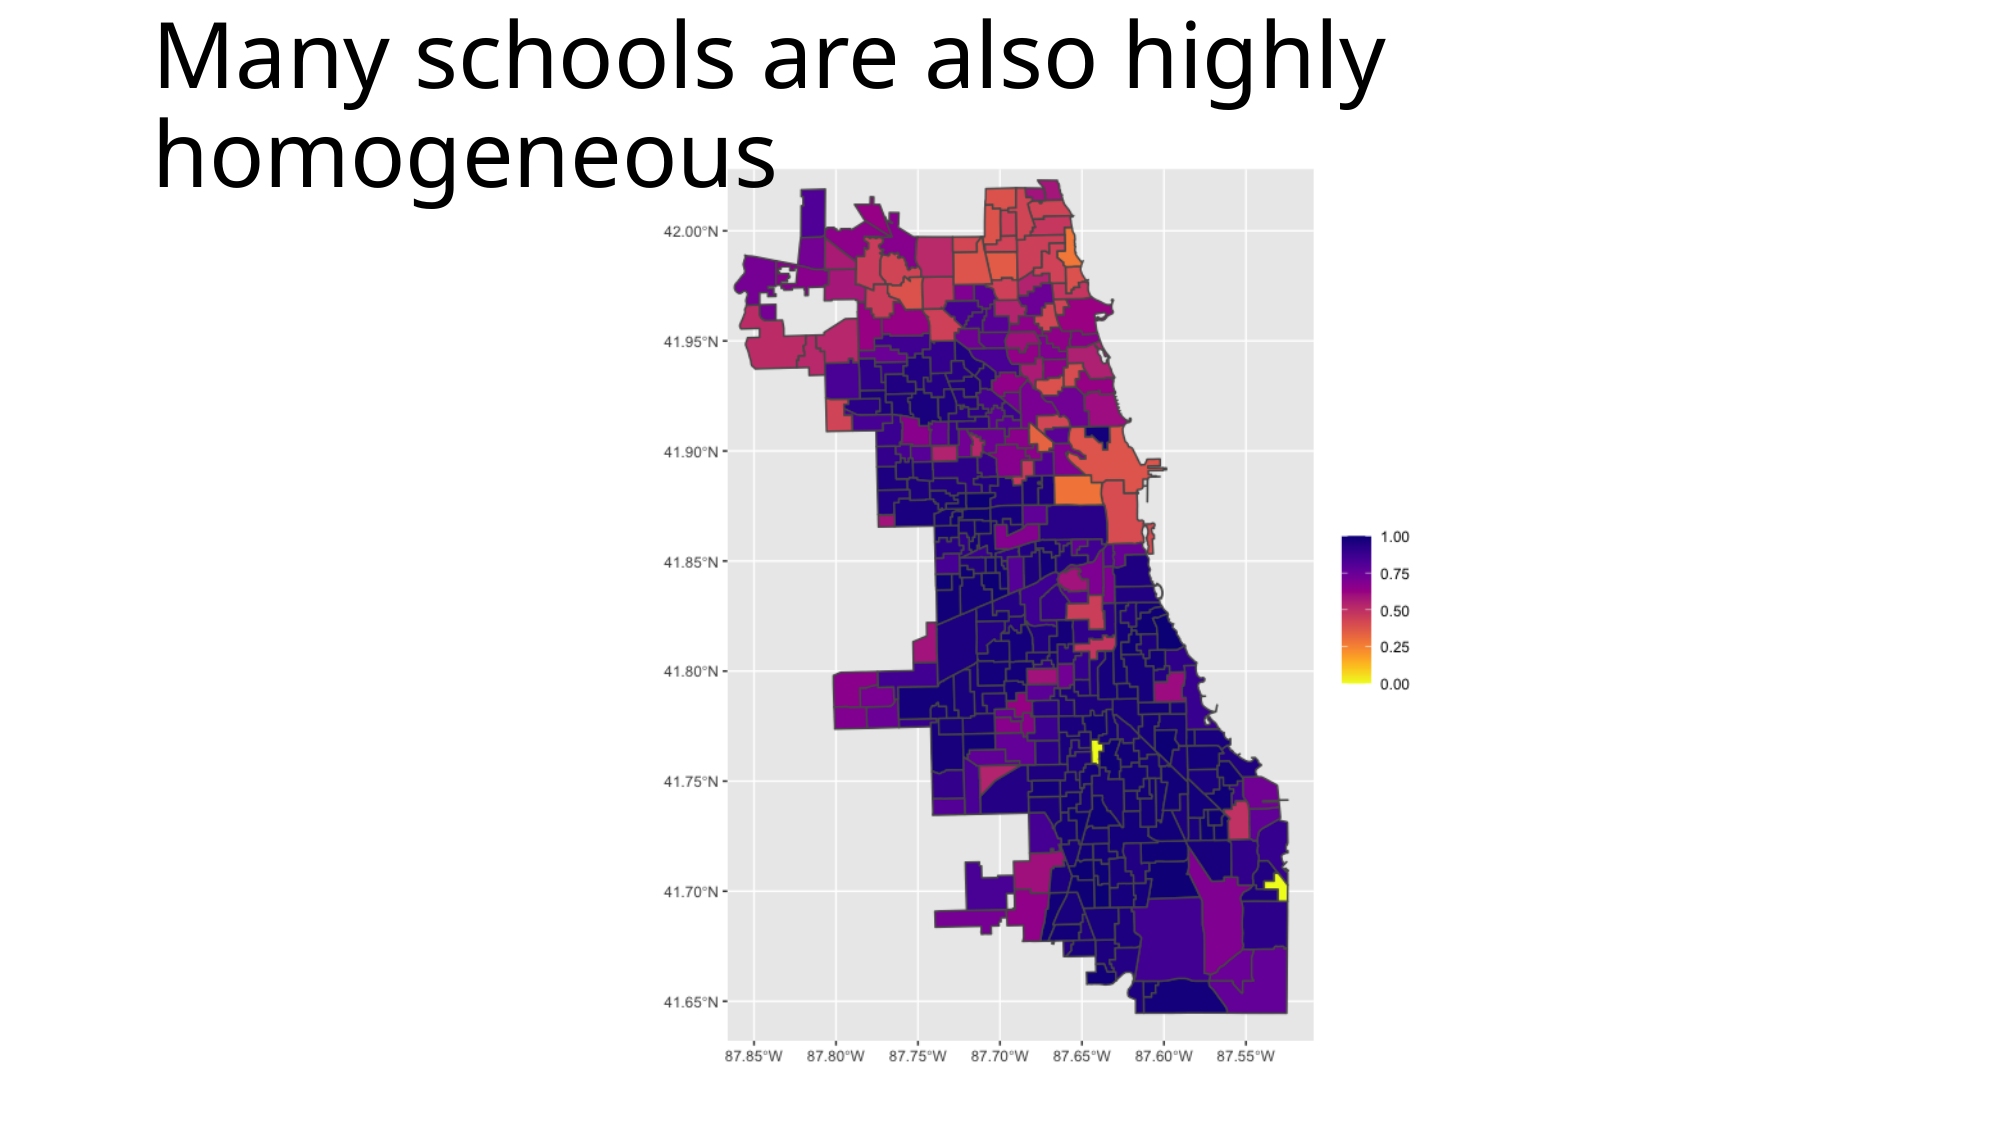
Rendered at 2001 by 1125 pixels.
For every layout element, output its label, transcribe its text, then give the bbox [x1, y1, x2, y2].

picture [401, 160, 1683, 1073]
title Many schools are also highly homogeneous [137, 0, 1863, 218]
